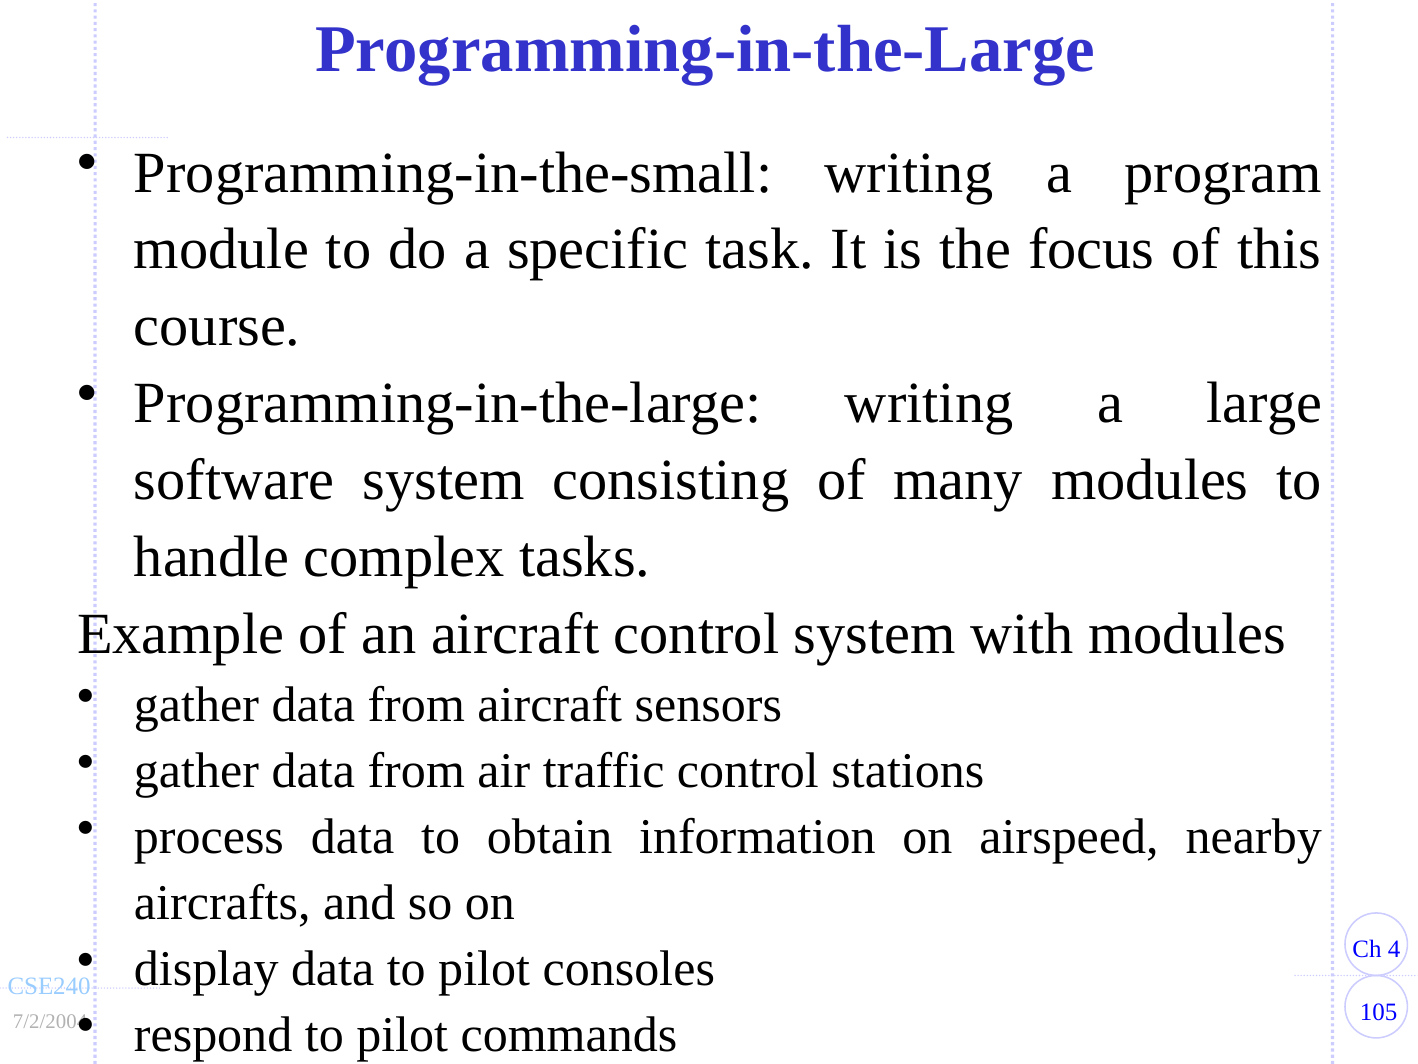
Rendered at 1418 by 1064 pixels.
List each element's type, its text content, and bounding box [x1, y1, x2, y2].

text_box Programming-in-the-Large [62, 1, 1350, 102]
text_box Programming-in-the-small: writing a program module to do a specific task. It is the focus of this course. Programming-in-the-large: writing a large software system consisting of many modules to handle complex tasks. Example of an aircraft control system with modules gather data from aircraft sensors gather data from air traffic control stations process data to obtain information on airspeed, nearby aircrafts, and so on display data to pilot consoles respond to pilot commands [62, 119, 1338, 1064]
